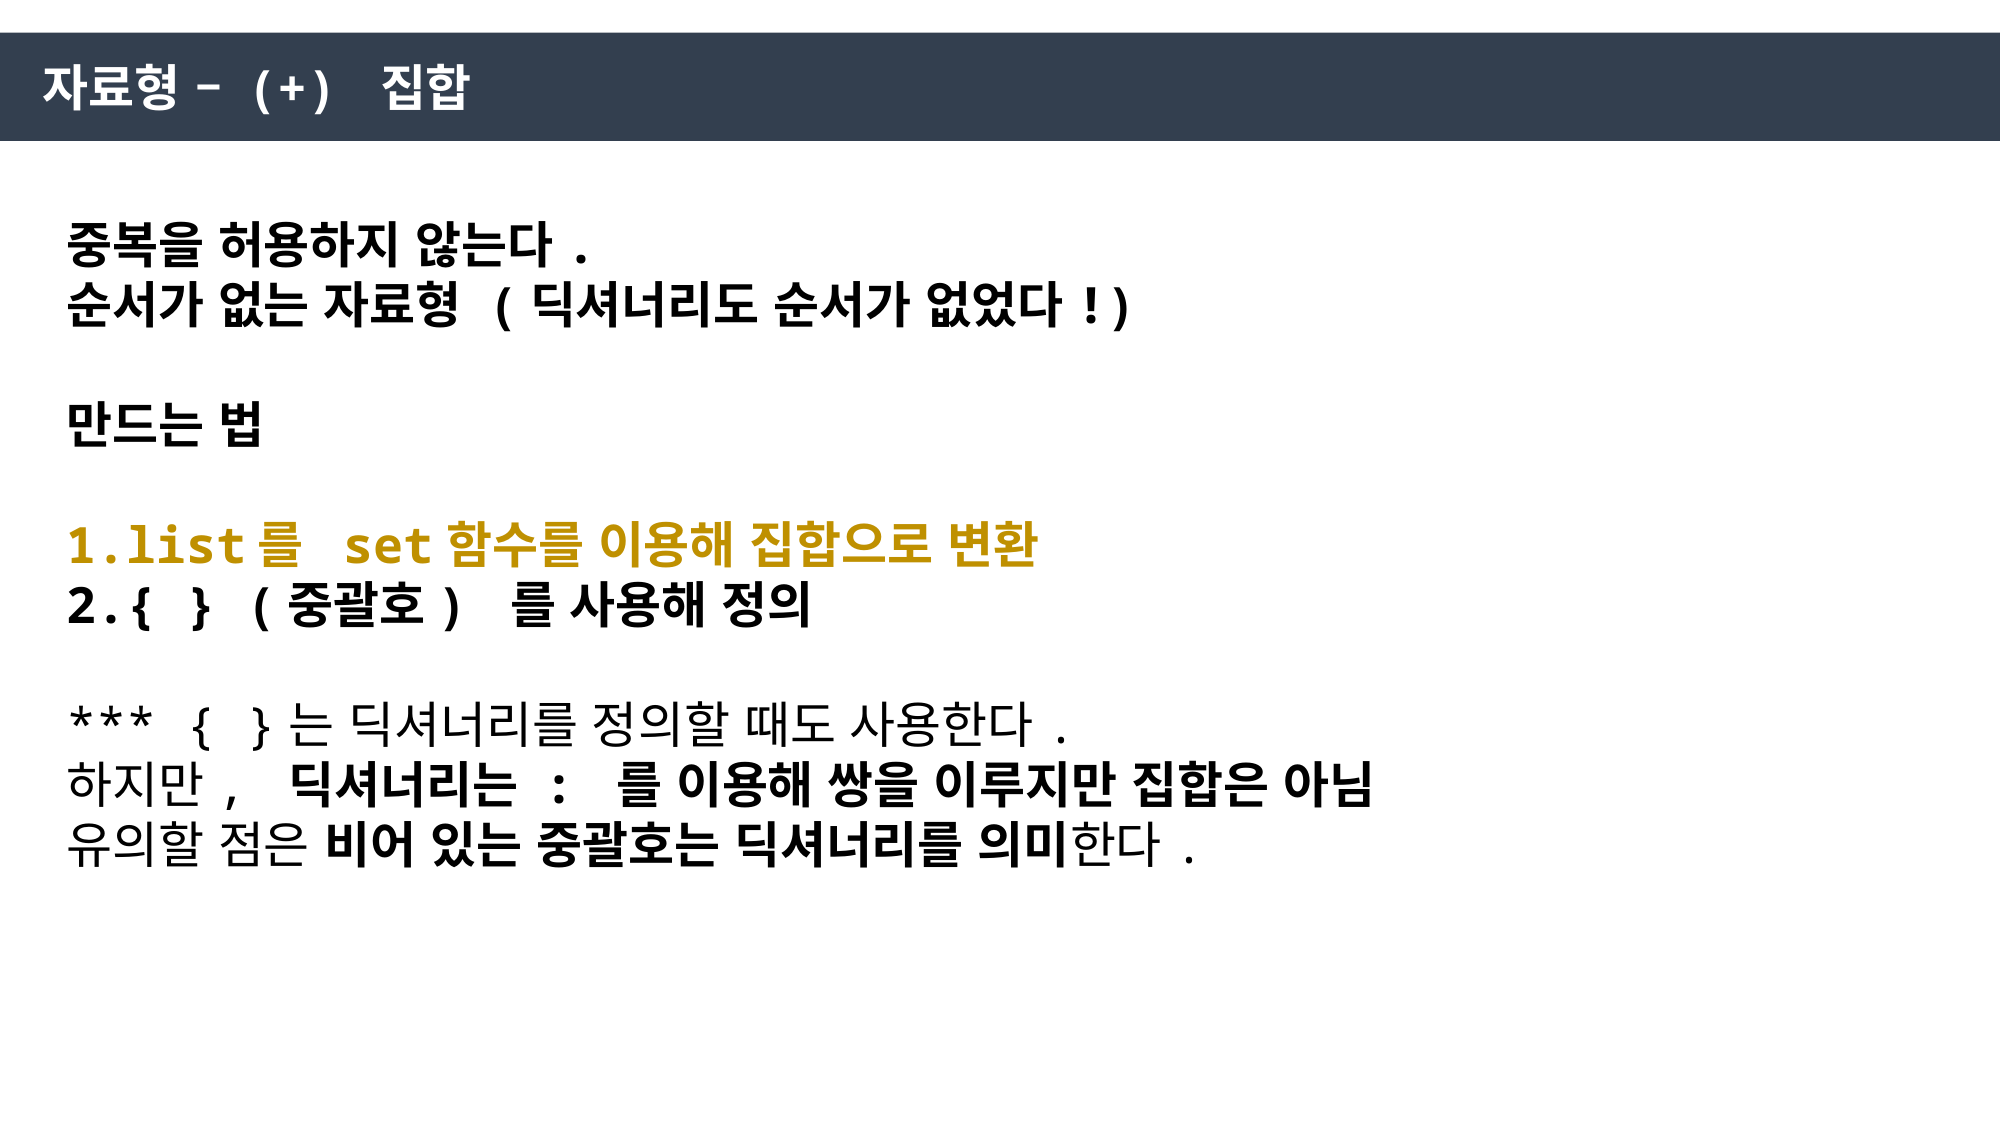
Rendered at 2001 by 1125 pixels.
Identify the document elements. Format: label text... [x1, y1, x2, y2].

text_box 중복을 허용하지 않는다. 순서가 없는 자료형 (딕셔너리도 순서가 없었다!) 만드는 법 list를 set함수를 이용해 집합으로 변환 { } (중괄호) 를 사용해 정의 *** { }는 딕셔너리를 정의할 때도 사용한다. 하지만, 딕셔너리는 : 를 이용해 쌍을 이루지만 집합은 아님 유의할 점은 비어 있는 중괄호는 딕셔너리를 의미한다. [51, 205, 1588, 881]
text_box [0, 32, 2000, 142]
text_box 자료형 – (+) 집합 [28, 48, 1517, 124]
